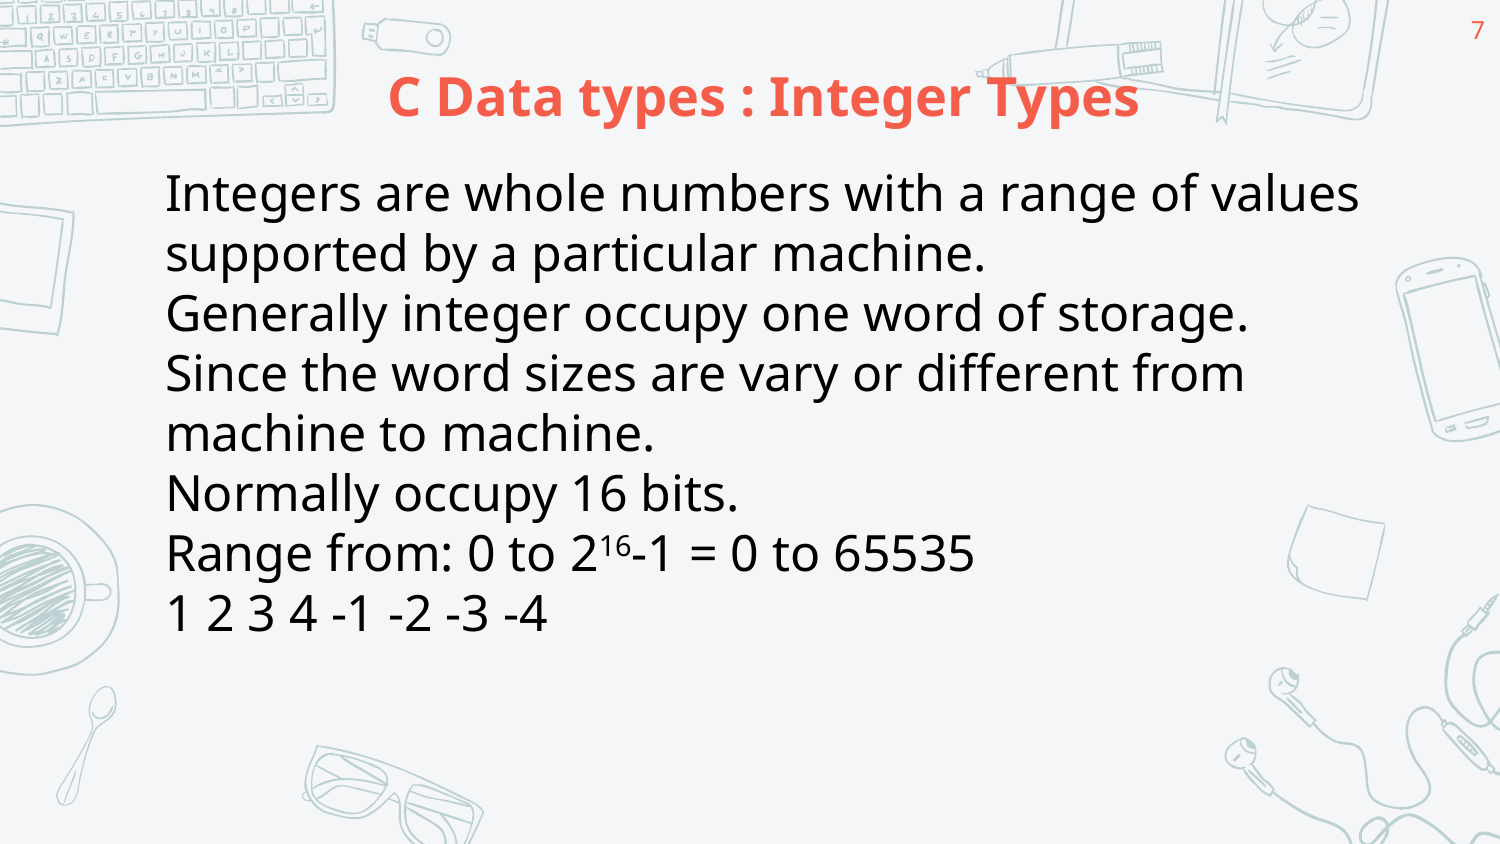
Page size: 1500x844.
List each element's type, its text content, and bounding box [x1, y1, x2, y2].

text_box Integers are whole numbers with a range of values supported by a particular machine. Generally integer occupy one word of storage. Since the word sizes are vary or different from machine to machine. Normally occupy 16 bits. Range from: 0 to 216-1 = 0 to 65535 1 2 3 4 -1 -2 -3 -4 [150, 146, 1475, 419]
slide_number 7 [1435, 0, 1500, 53]
title C Data types : Integer Types [200, 46, 1329, 143]
